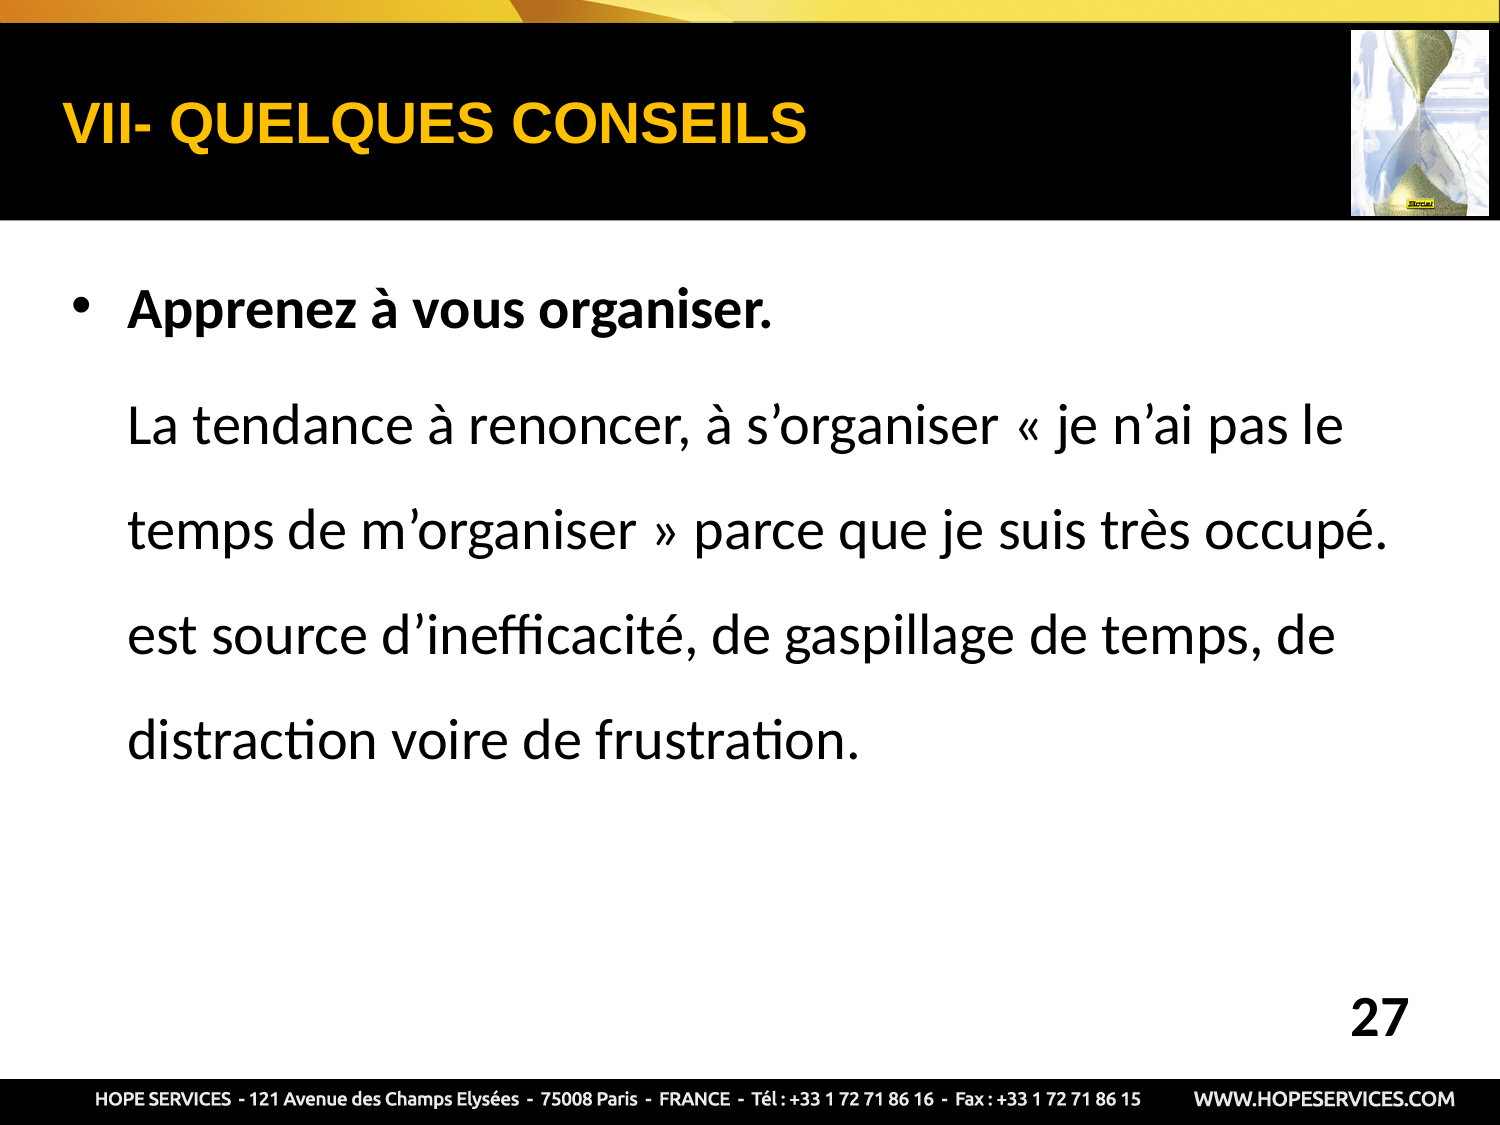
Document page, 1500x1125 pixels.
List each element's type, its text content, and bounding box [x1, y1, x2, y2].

list Apprenez à vous organiser. La tendance à renoncer, à s’organiser « je n’ai pas le temps de m’organiser » parce que je suis très occupé. est source d’inefficacité, de gaspillage de temps, de distraction voire de frustration. [56, 262, 1459, 1005]
picture [0, 0, 1500, 1125]
slide_number 27 [1074, 983, 1425, 1044]
title VII- QUELQUES CONSEILS [0, 38, 1345, 203]
